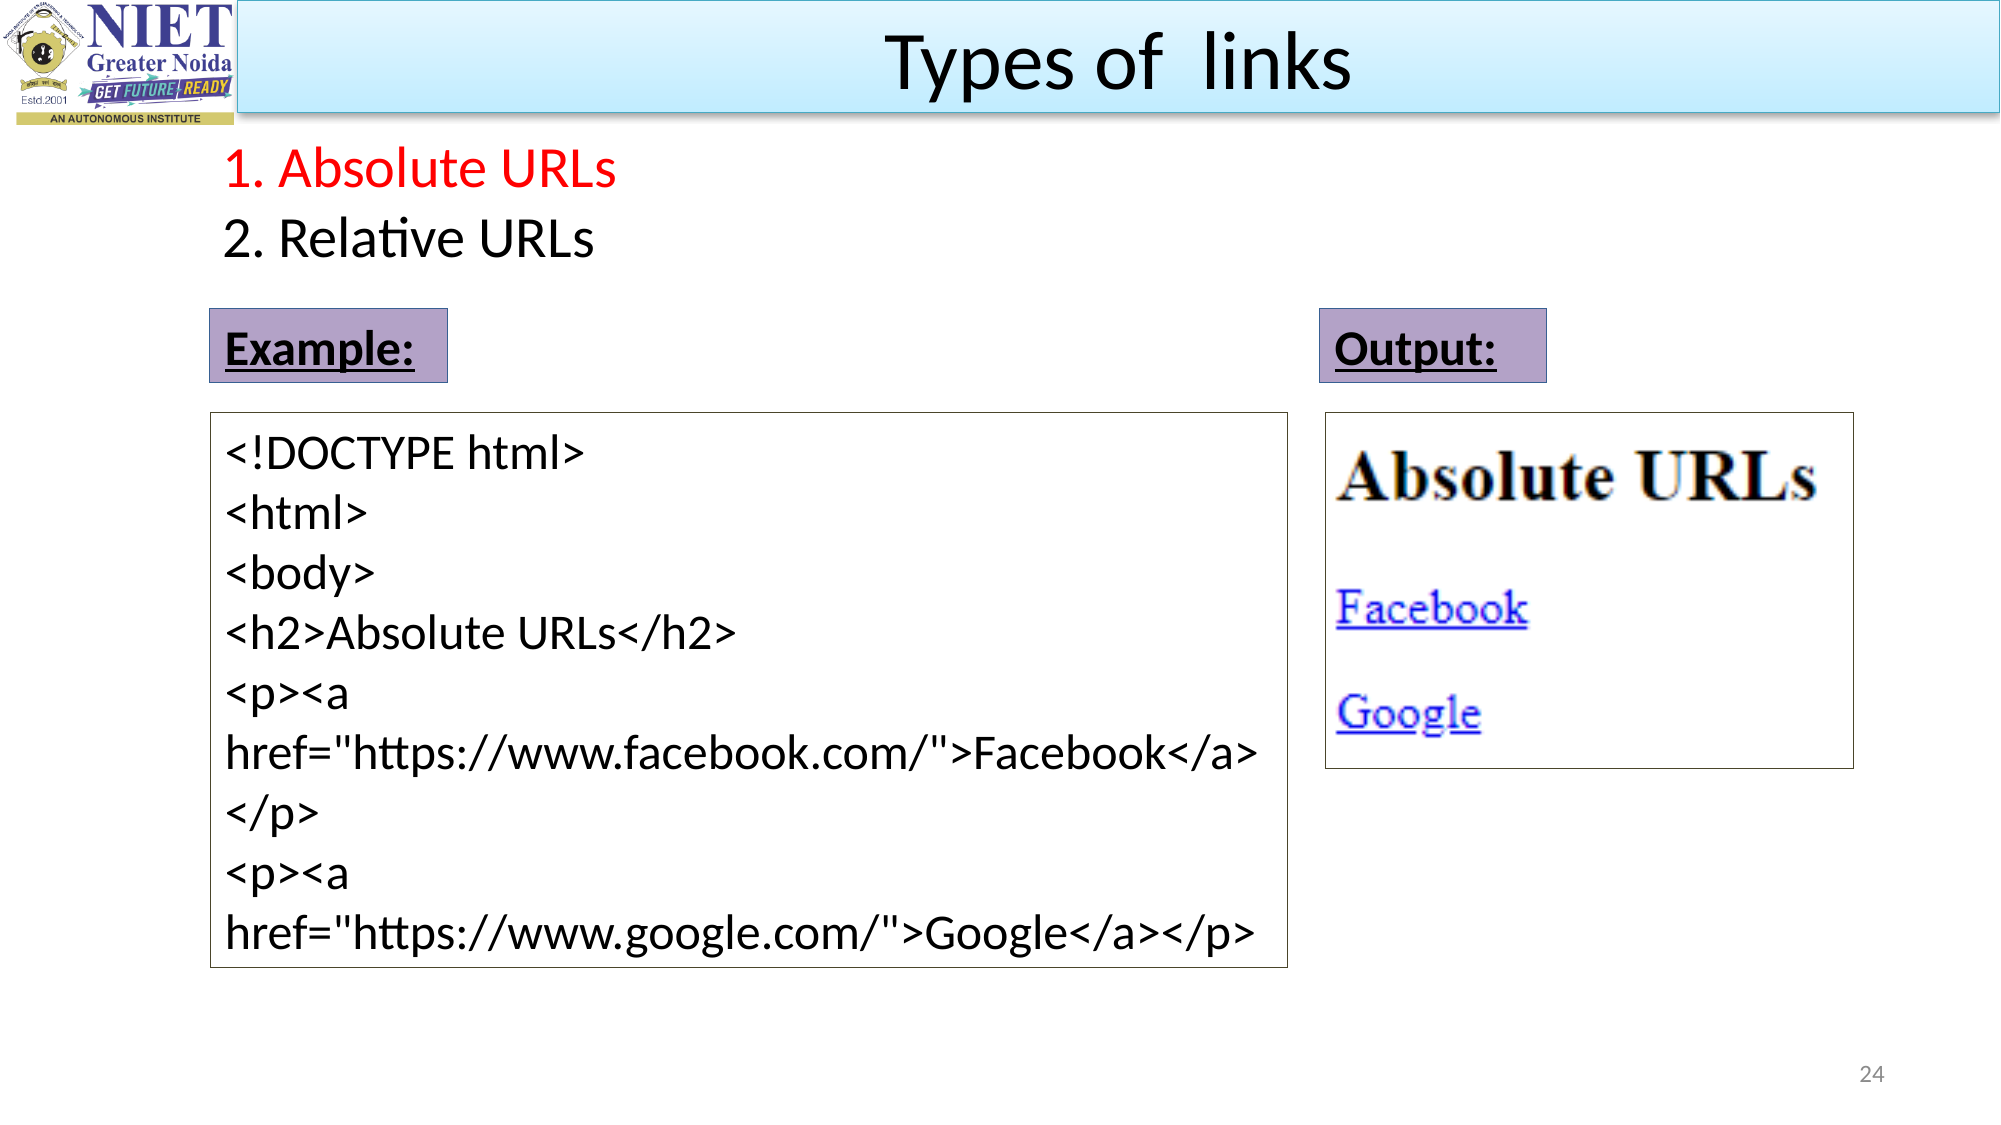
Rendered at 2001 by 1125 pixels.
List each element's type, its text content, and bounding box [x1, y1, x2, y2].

slide_number 24 [1433, 1042, 1900, 1103]
text_box Output: [1319, 308, 1547, 383]
text_box <!DOCTYPE html> <html> <body> <h2>Absolute URLs</h2> <p><a href="https://www.facebook.com/">Facebook</a></p> <p><a href="https://www.google.com/">Google</a></p> [210, 412, 1288, 968]
picture [1324, 412, 1854, 769]
text_box Example: [209, 322, 448, 383]
picture [3, 2, 234, 125]
text_box Absolute URLs Relative URLs [207, 121, 1320, 322]
text_box Types of links [237, 0, 2000, 113]
